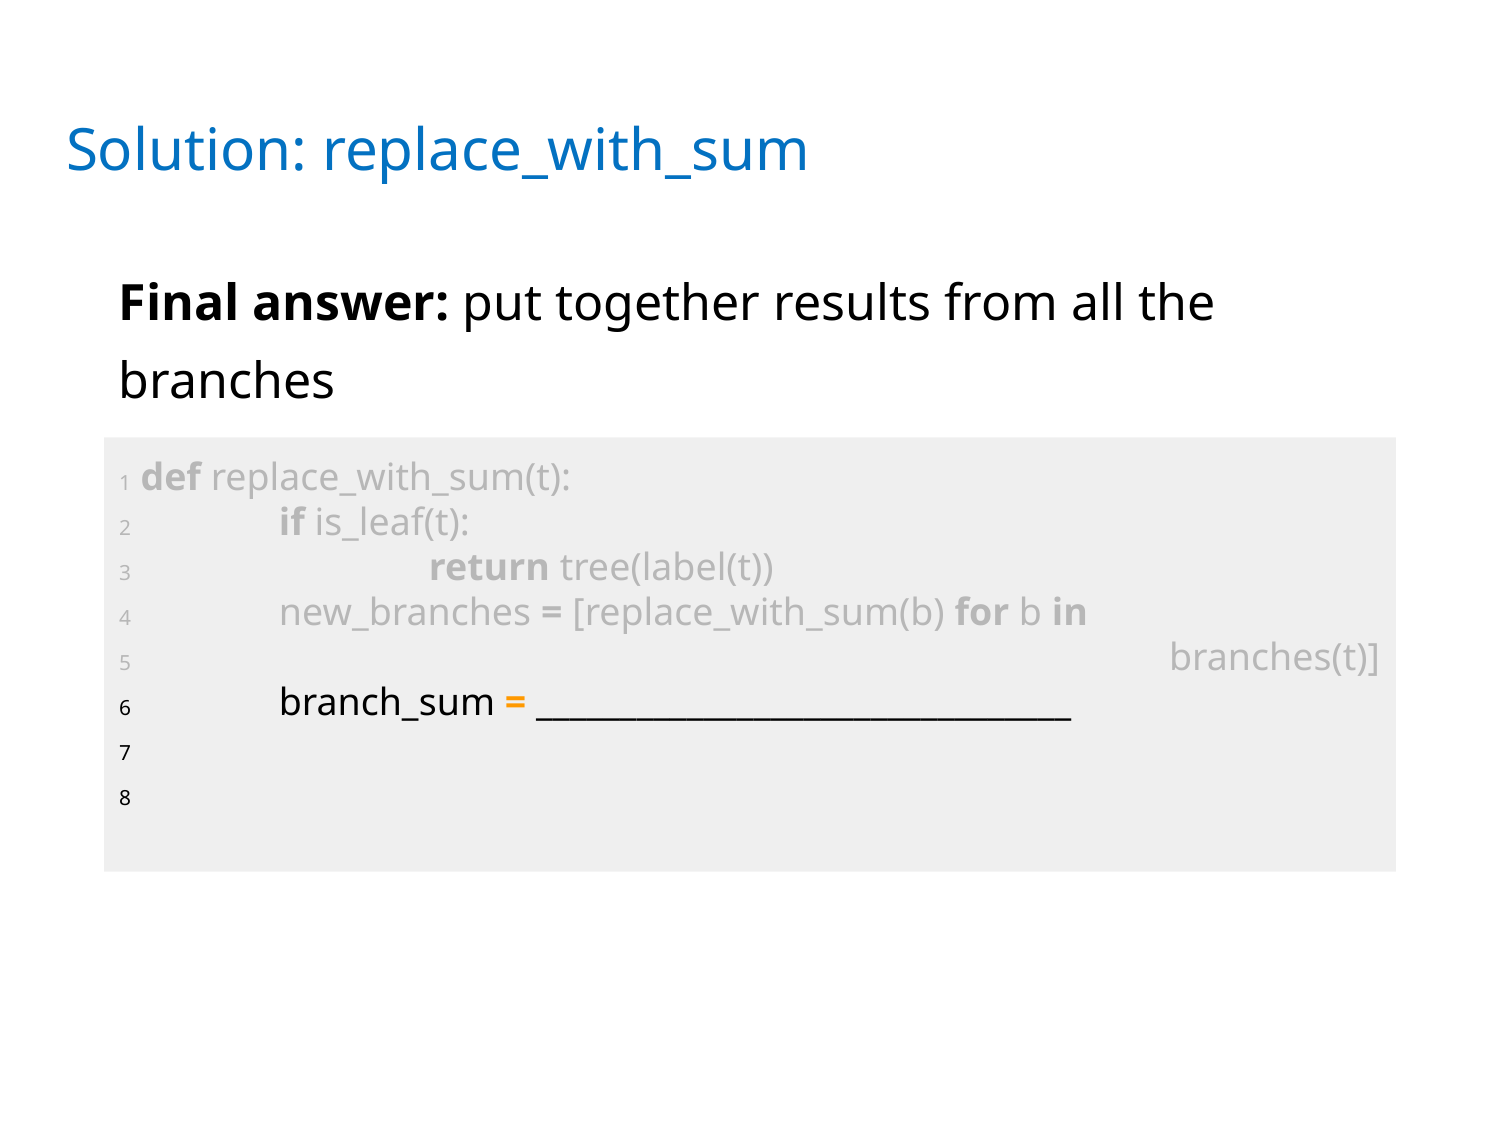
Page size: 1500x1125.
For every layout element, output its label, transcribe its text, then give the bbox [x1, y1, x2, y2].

list [51, 252, 1449, 417]
text_box 1 def replace_with_sum(t): 2 if is_leaf(t): 3 return tree(label(t)) 4 new_branches = [replace_with_sum(b) for b in 5 branches(t)] 6 branch_sum = ________________________________ 7 8 [104, 437, 1396, 872]
title Solution: replace_with_sum [51, 97, 1449, 223]
text_box Final answer: put together results from all the branches [103, 237, 1358, 388]
